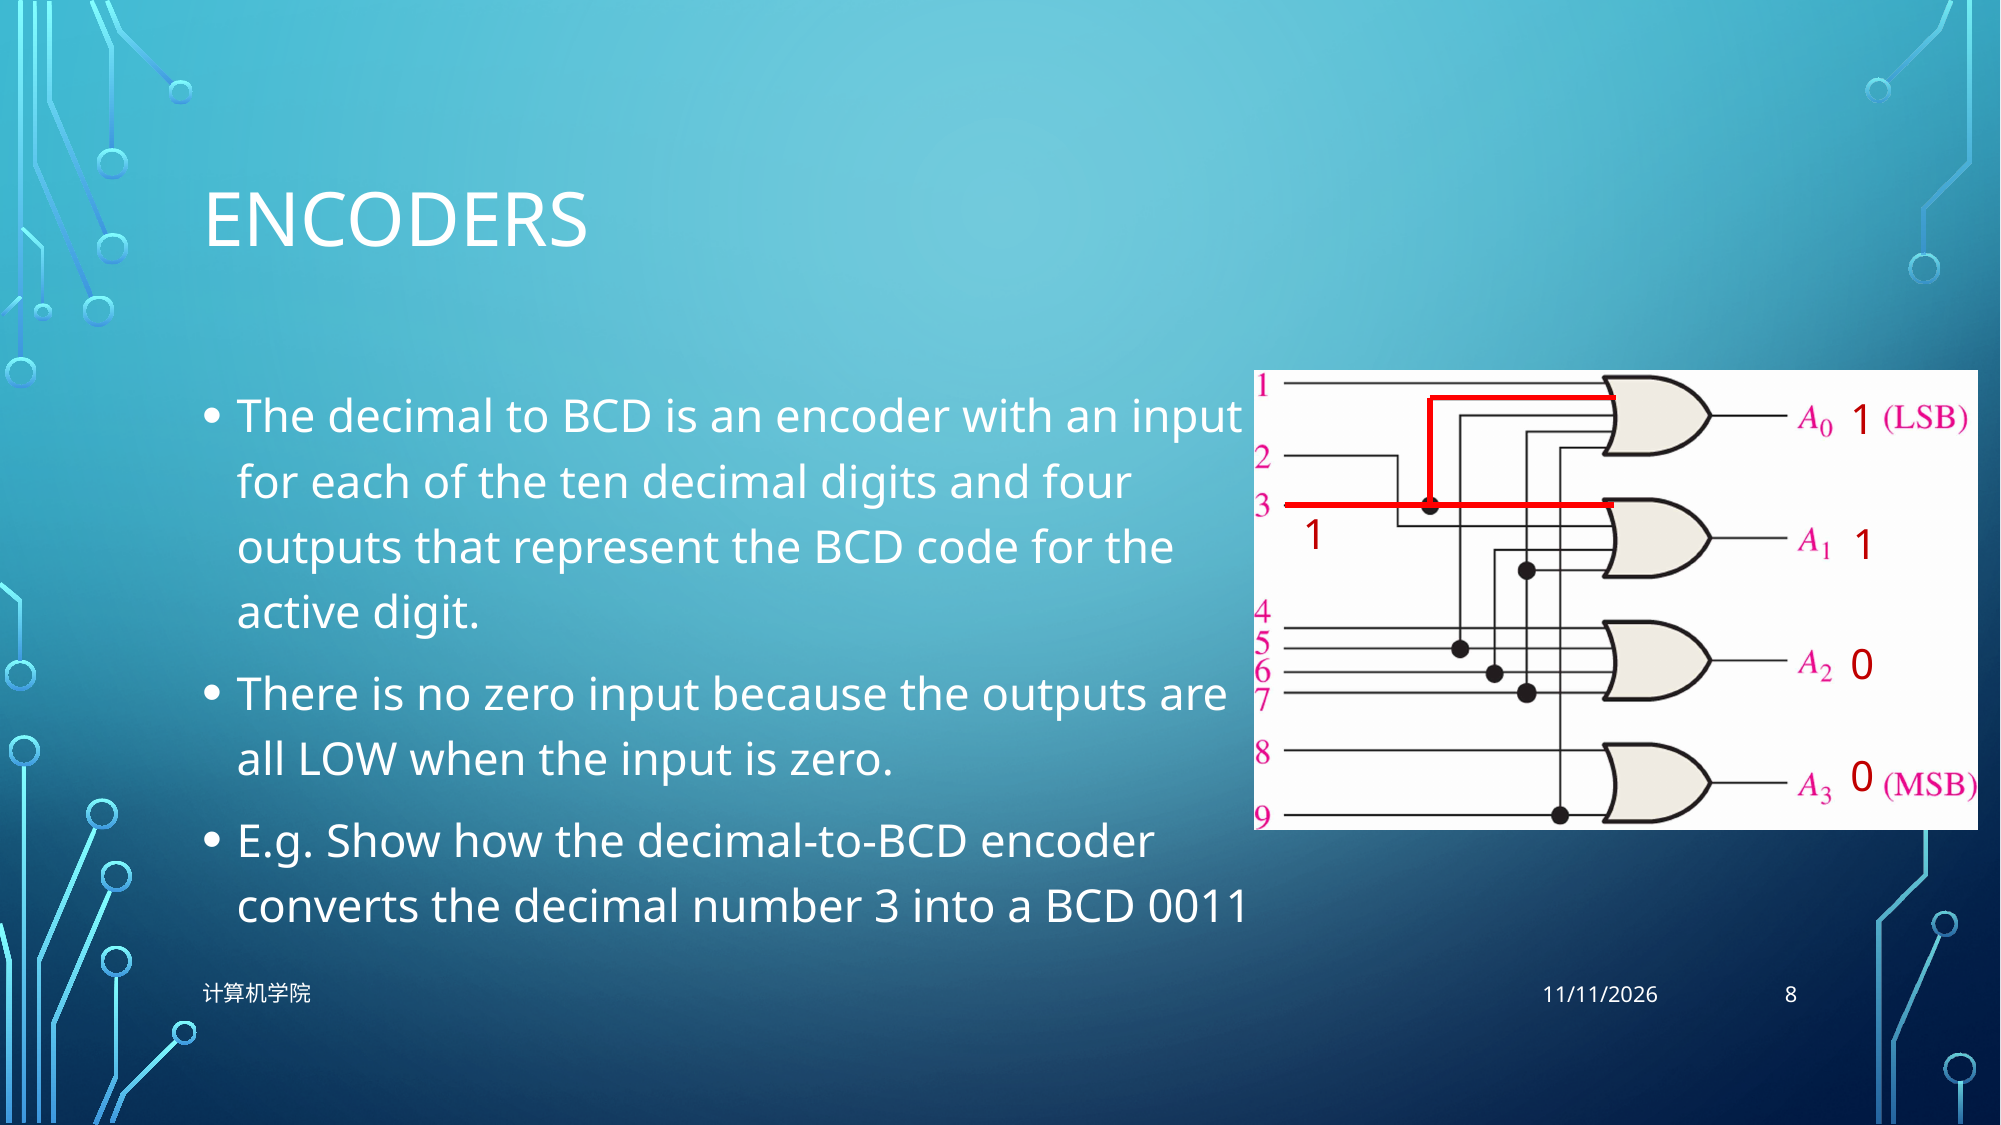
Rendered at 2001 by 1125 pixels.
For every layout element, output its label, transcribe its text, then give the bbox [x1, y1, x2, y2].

title Encoders [187, 101, 1813, 344]
slide_number 8 [1685, 965, 1813, 1025]
footer 计算机学院 [187, 965, 1211, 1025]
picture [1254, 370, 1978, 830]
list The decimal to BCD is an encoder with an input for each of the ten decimal digits and four outputs that represent the BCD code for the active digit. There is no zero input because the outputs are all LOW when the input is zero. E.g. Show how the decimal-to-BCD encoder converts the decimal number 3 into a BCD 0011 [187, 369, 1290, 950]
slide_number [1223, 965, 1674, 1025]
